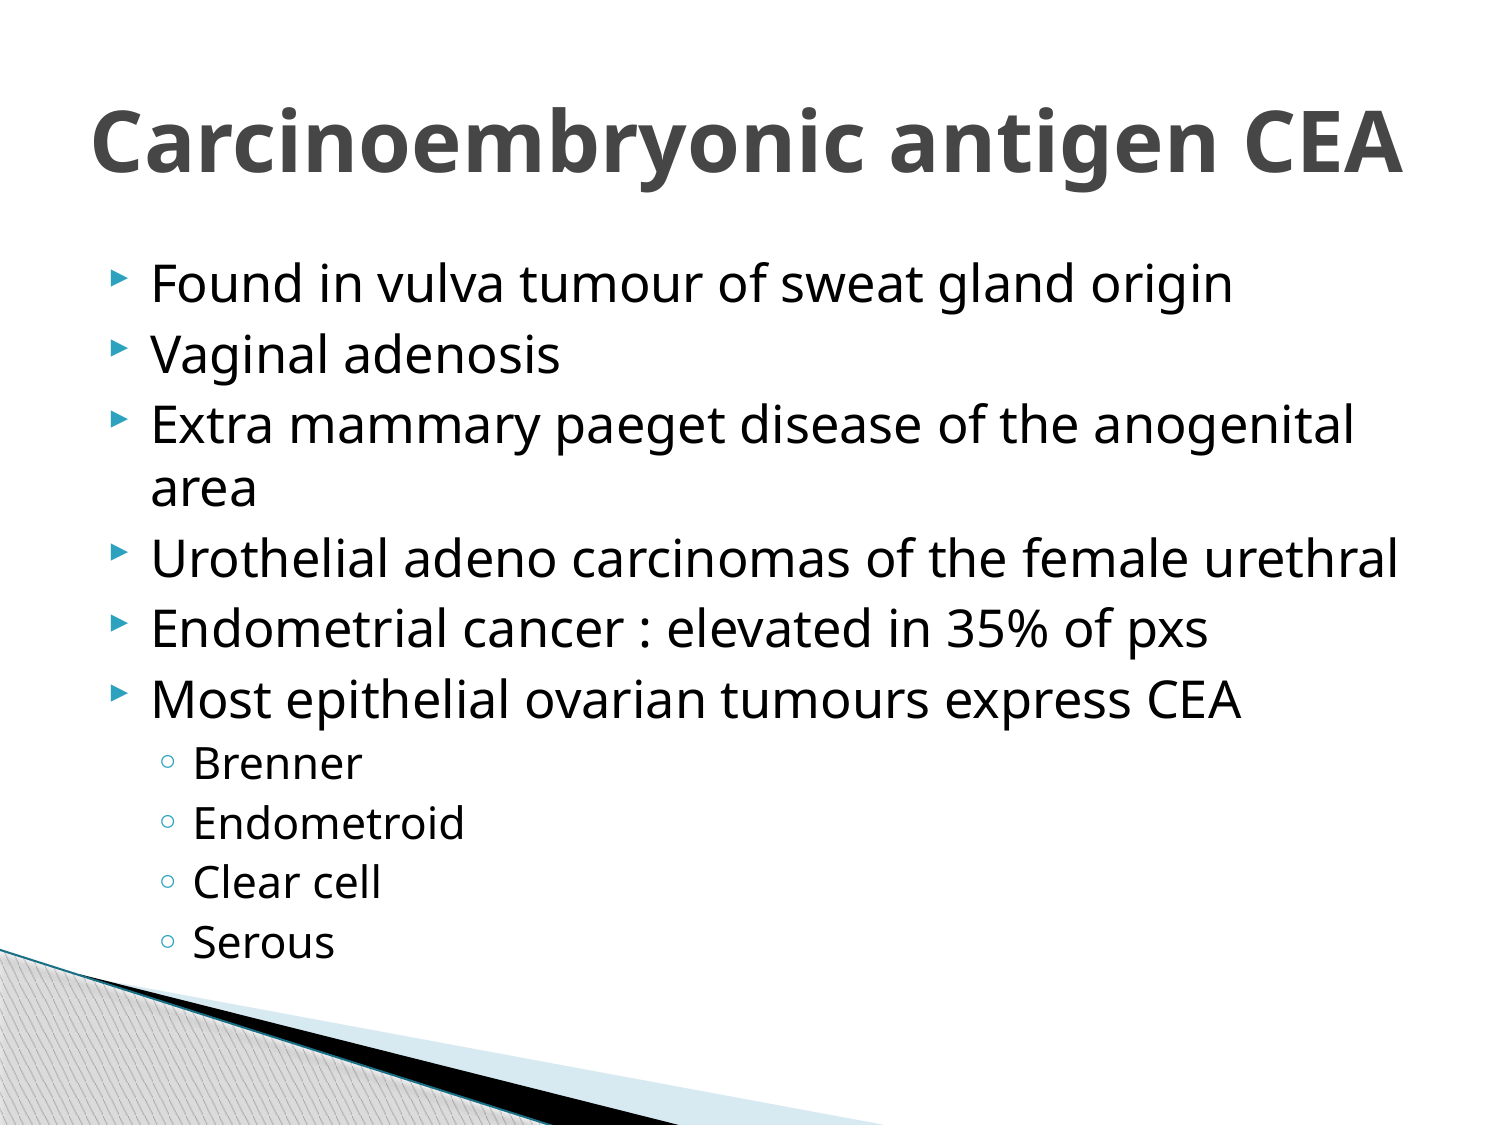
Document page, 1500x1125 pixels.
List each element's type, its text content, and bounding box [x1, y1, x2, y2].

title Carcinoembryonic antigen CEA [75, 45, 1425, 233]
list Found in vulva tumour of sweat gland origin Vaginal adenosis Extra mammary paeget disease of the anogenital area Urothelial adeno carcinomas of the female urethral Endometrial cancer : elevated in 35% of pxs Most epithelial ovarian tumours express CEA Brenner Endometroid Clear cell Serous [75, 243, 1425, 986]
